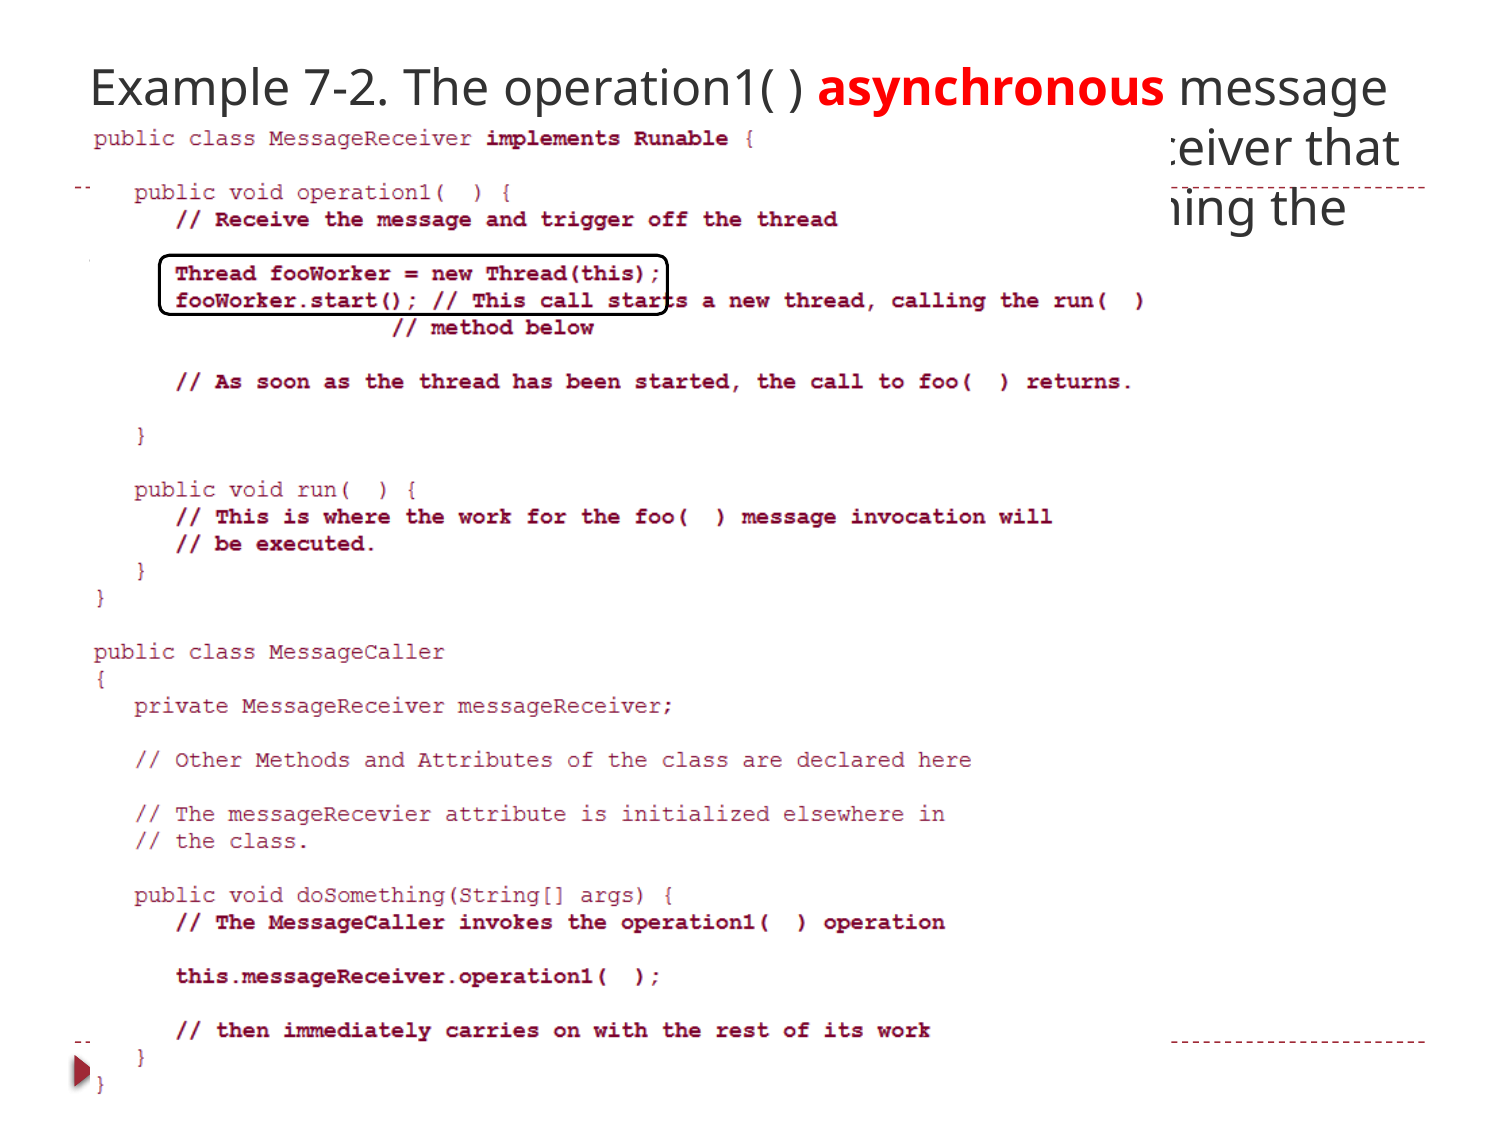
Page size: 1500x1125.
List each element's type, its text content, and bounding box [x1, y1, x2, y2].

title Example 7-2. The operation1( ) asynchronous message invokes an internal thread on the message receiver that in turn spurs the message, immediately returning the flow of execution to the messageCaller [75, 37, 1425, 303]
picture [89, 125, 1171, 1113]
